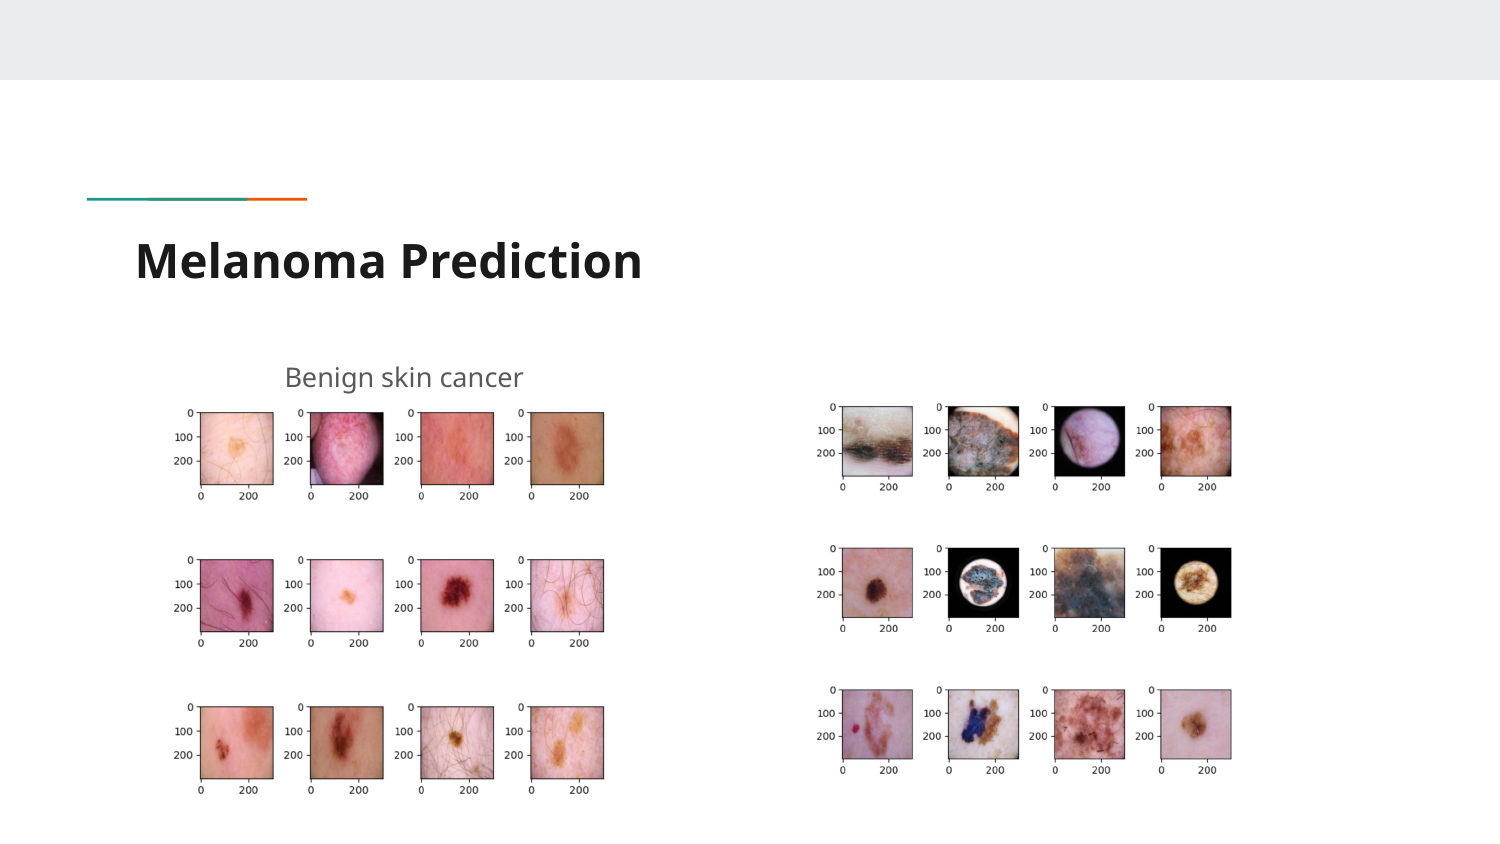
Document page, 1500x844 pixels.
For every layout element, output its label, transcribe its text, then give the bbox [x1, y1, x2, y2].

title Melanoma Prediction [119, 216, 1381, 305]
picture [156, 394, 640, 810]
picture [802, 394, 1265, 792]
list Benign skin cancer Melanoma [119, 341, 1381, 712]
